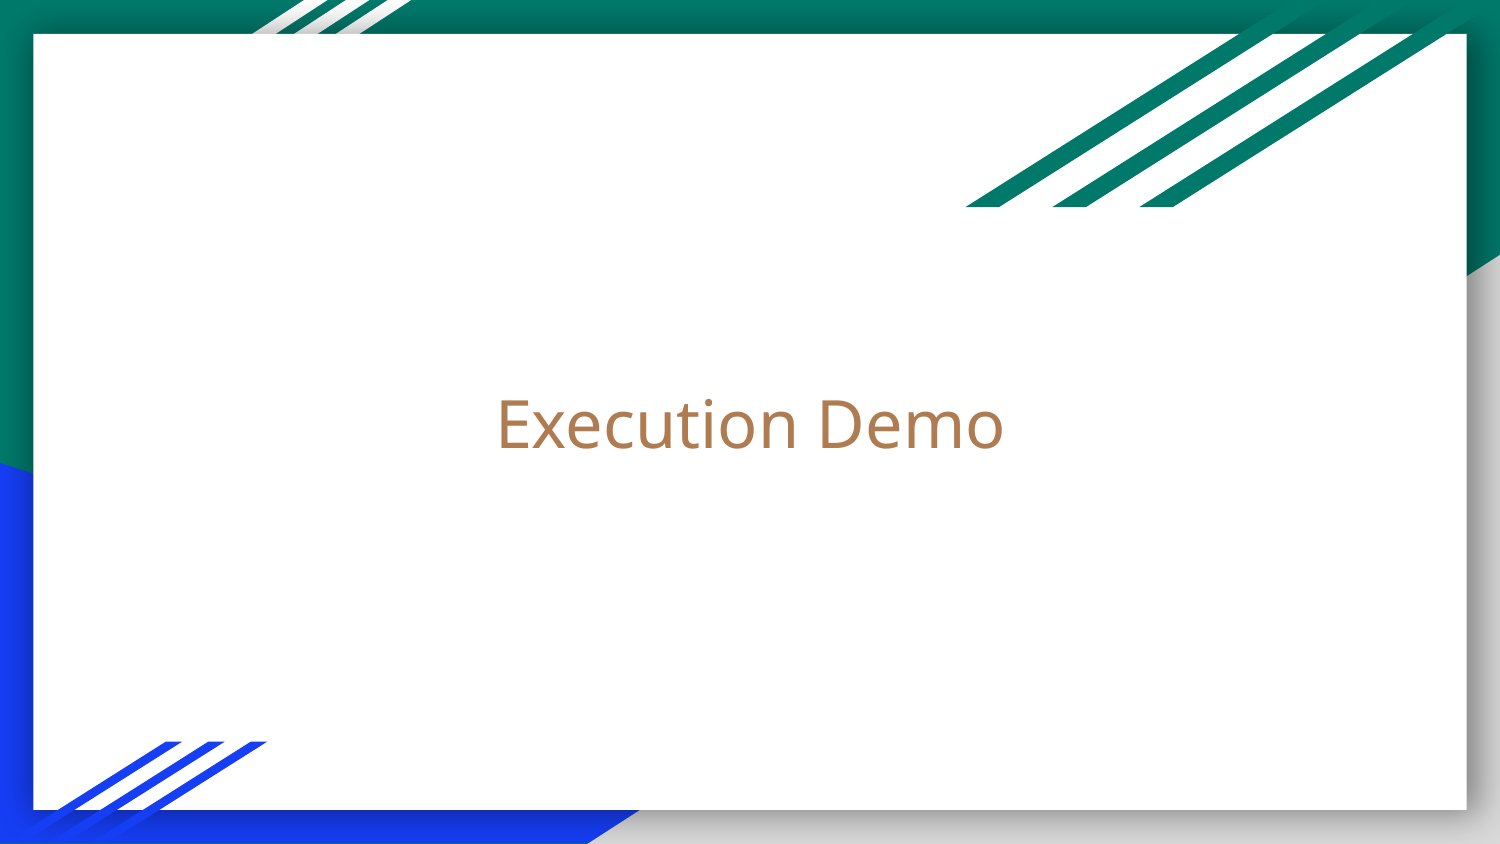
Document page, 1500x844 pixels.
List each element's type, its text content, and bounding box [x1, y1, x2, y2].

title Execution Demo [228, 213, 1274, 630]
